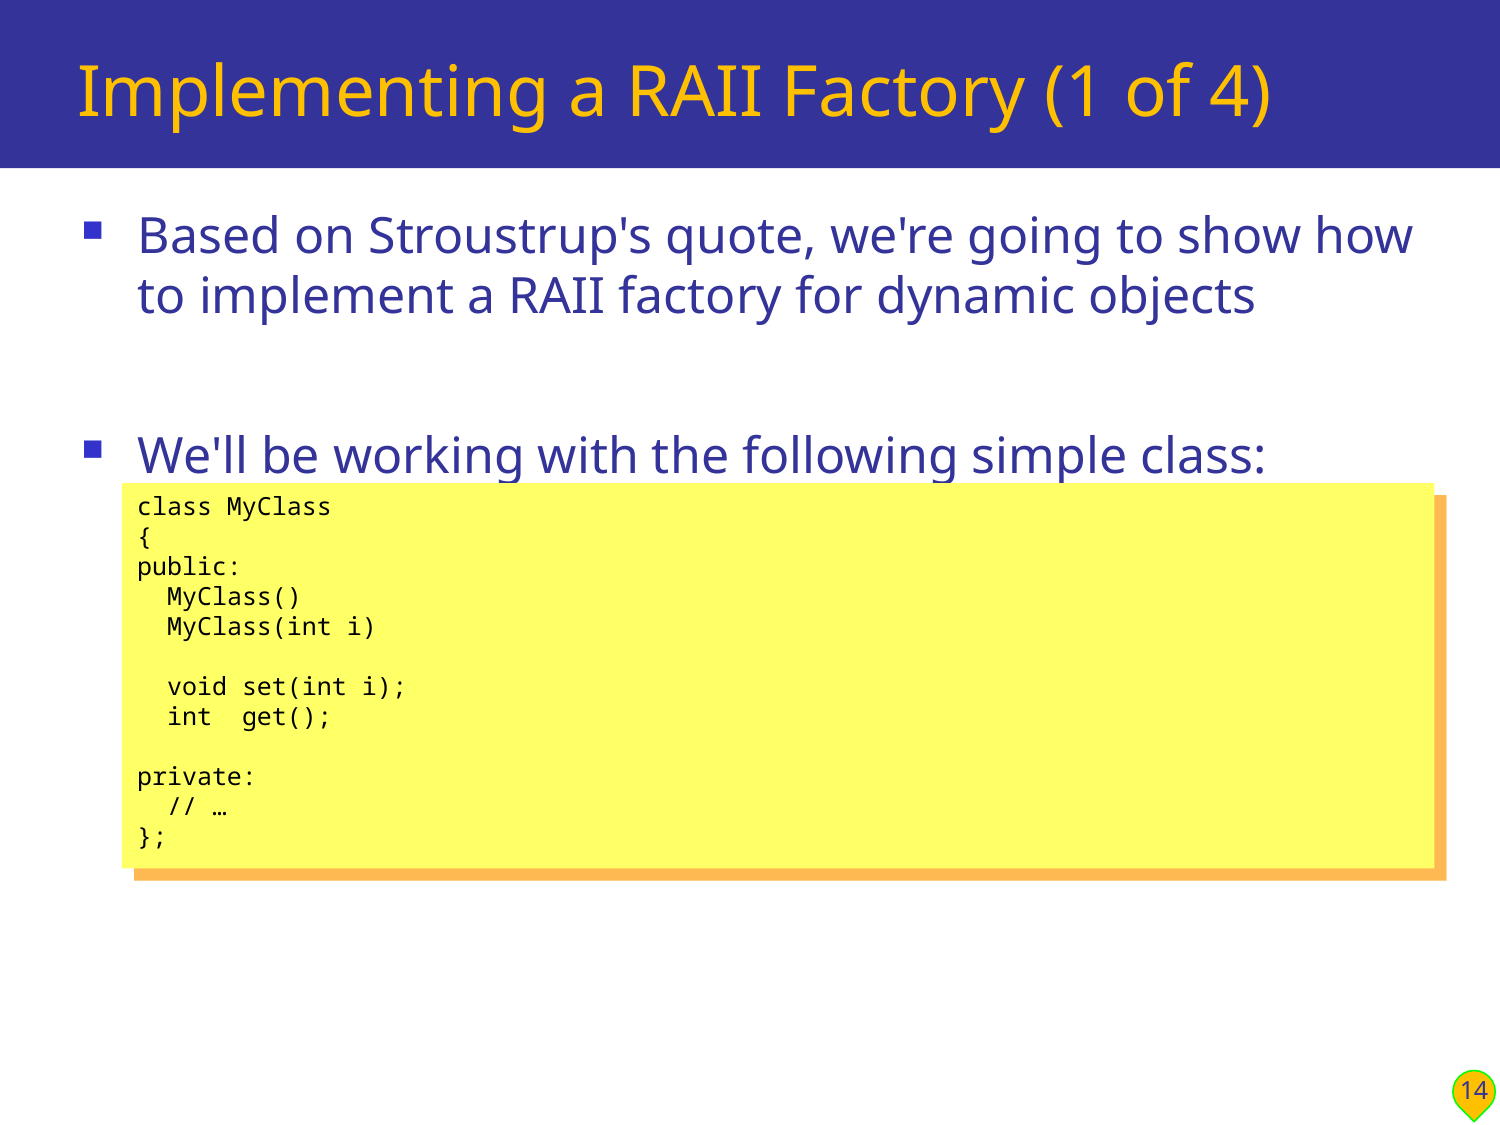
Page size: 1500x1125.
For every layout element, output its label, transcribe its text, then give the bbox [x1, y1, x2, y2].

list Based on Stroustrup's quote, we're going to show how to implement a RAII factory for dynamic objects We'll be working with the following simple class: [66, 196, 1460, 1007]
text_box class MyClass { public: MyClass() MyClass(int i) void set(int i); int get(); private: // … }; [121, 483, 1435, 869]
title Implementing a RAII Factory (1 of 4) [61, 24, 1465, 139]
footer 14 [1431, 1040, 1500, 1117]
